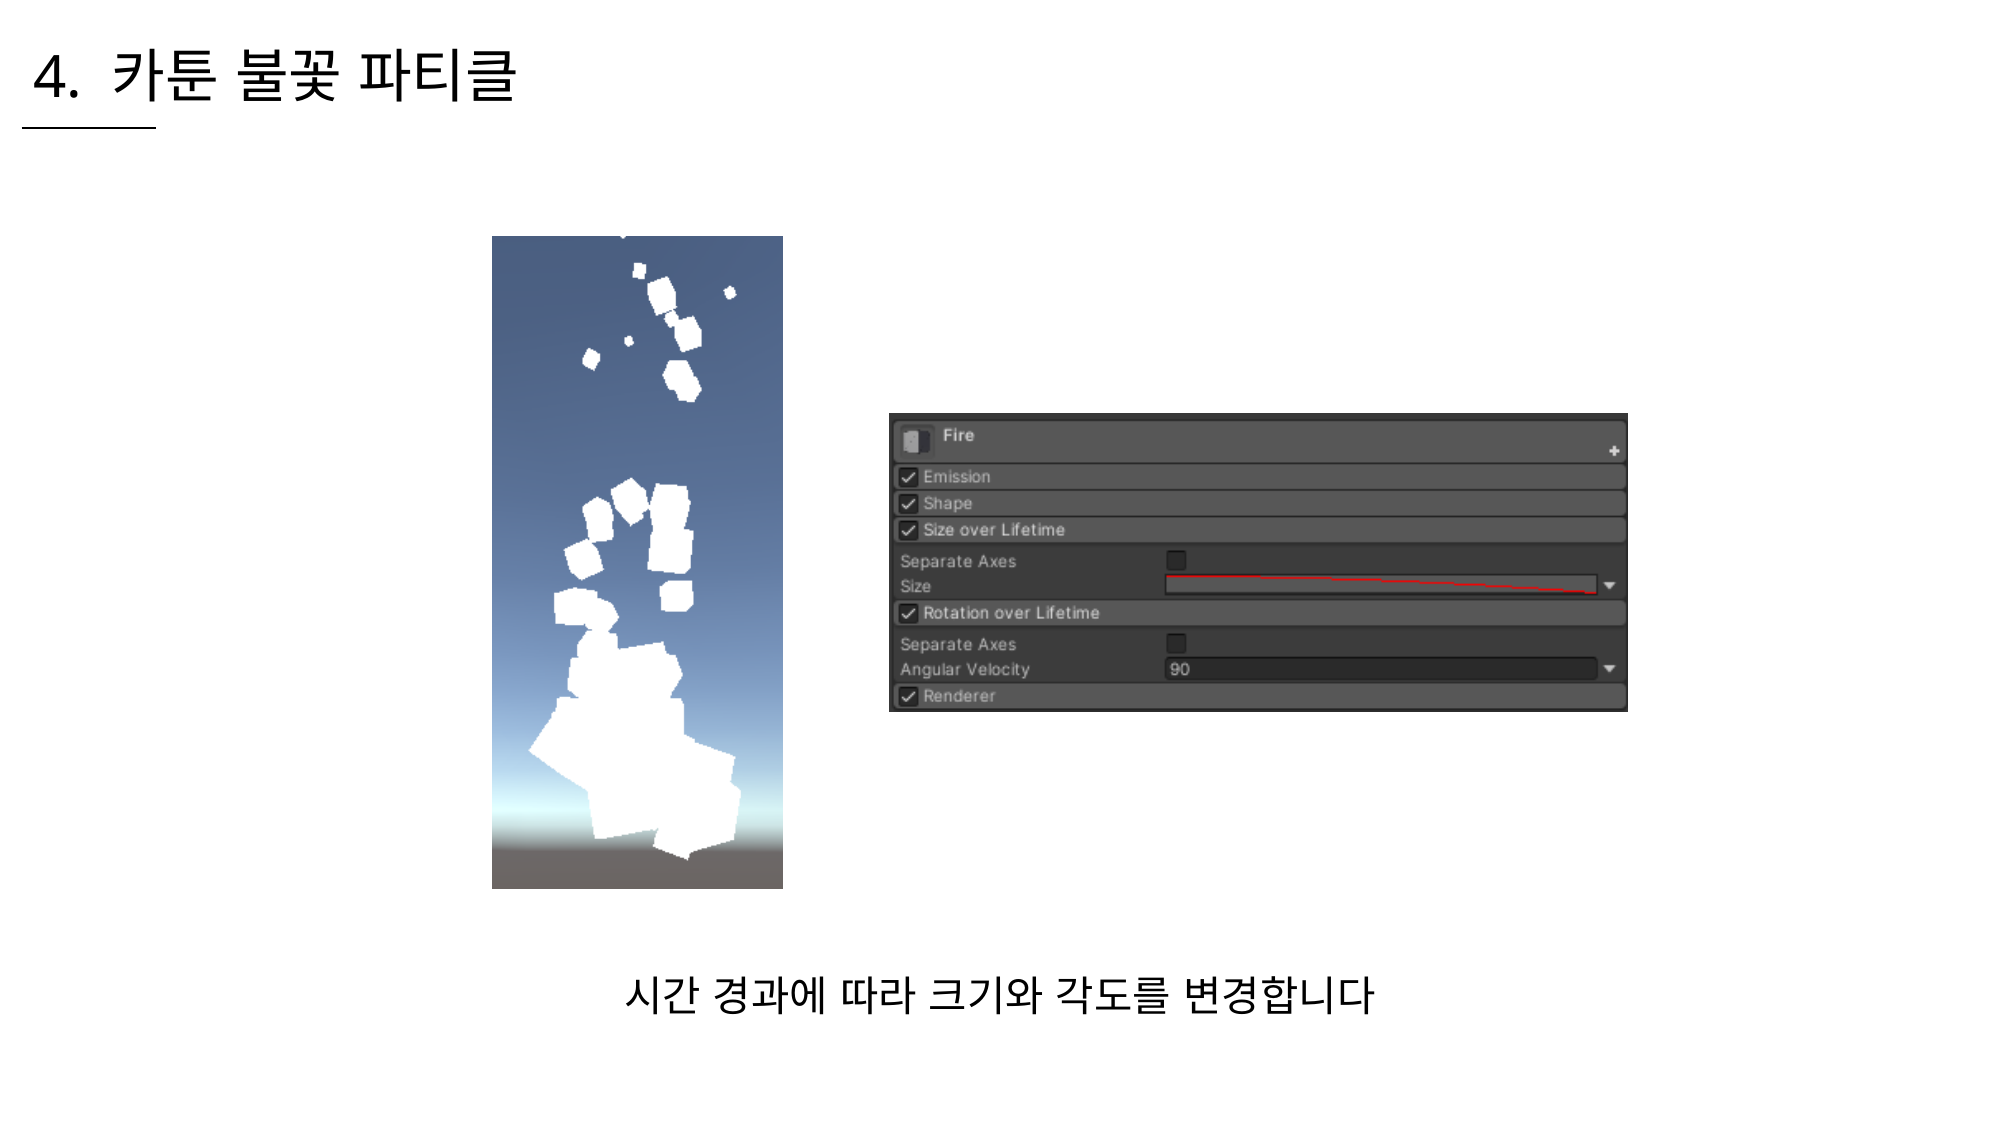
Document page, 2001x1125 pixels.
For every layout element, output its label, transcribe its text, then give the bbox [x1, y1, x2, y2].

picture [492, 236, 783, 889]
text_box 4. 카툰 불꽃 파티클 [19, 31, 534, 117]
text_box 시간 경과에 따라 크기와 각도를 변경합니다 [609, 962, 1391, 1028]
picture [889, 413, 1628, 712]
